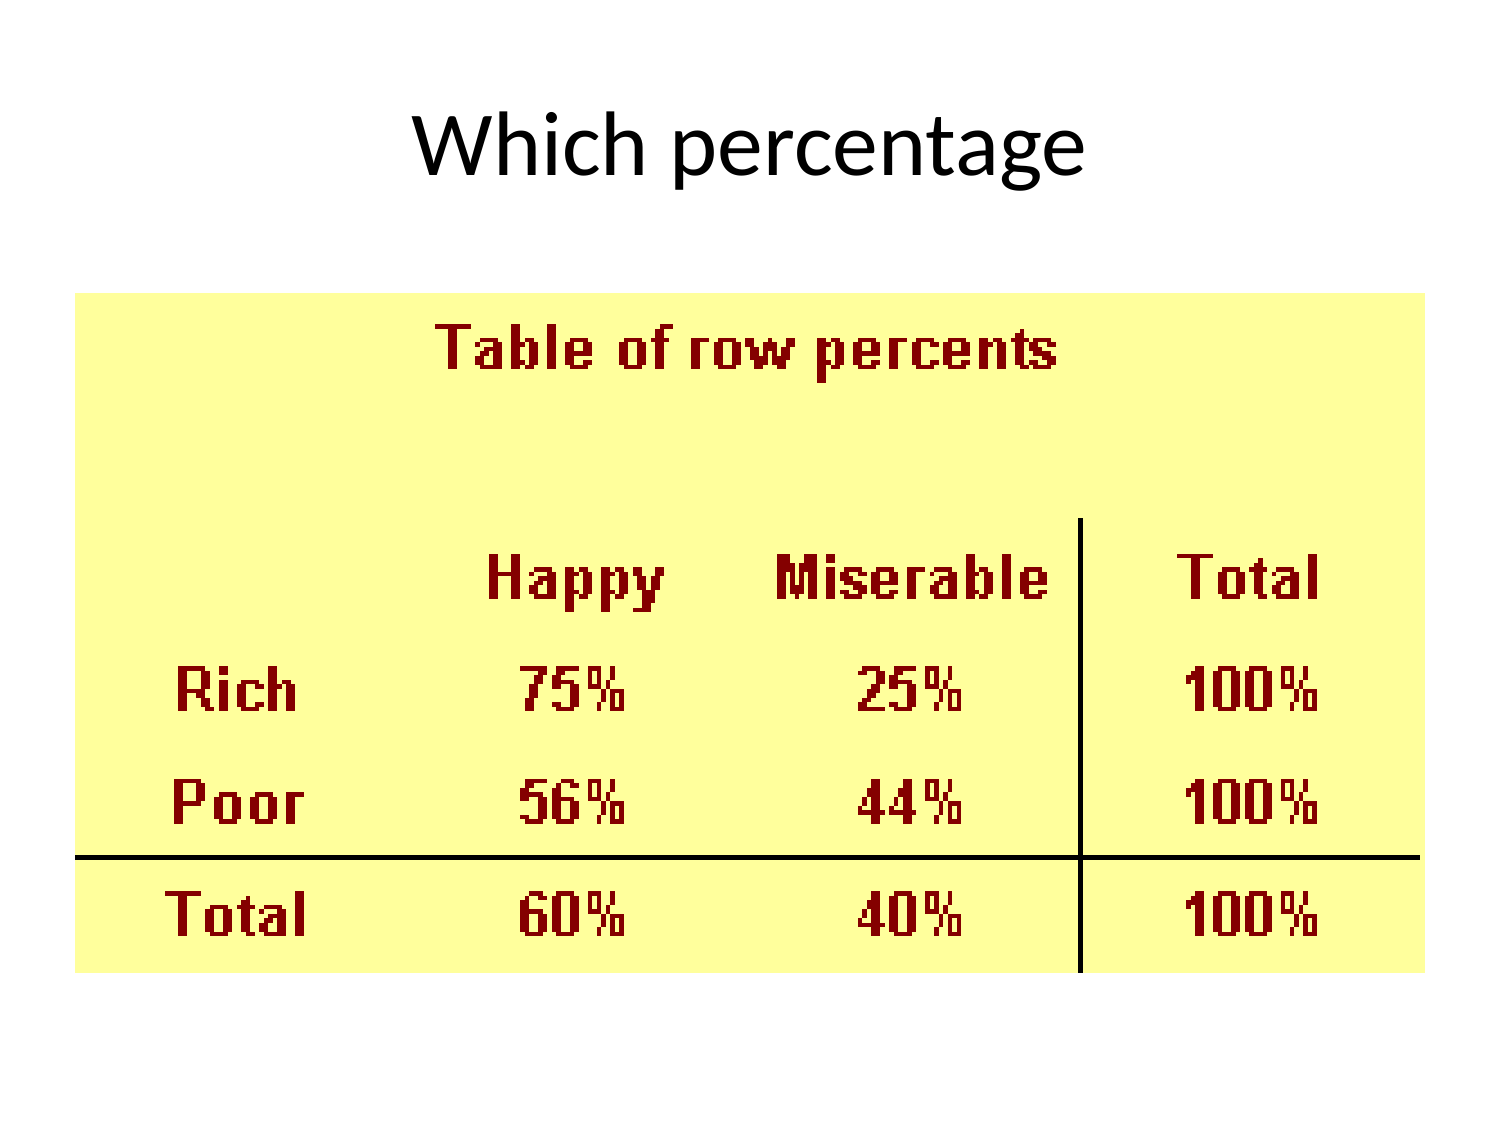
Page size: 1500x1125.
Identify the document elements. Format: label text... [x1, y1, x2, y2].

picture [74, 293, 1426, 974]
title Which percentage [75, 45, 1425, 233]
